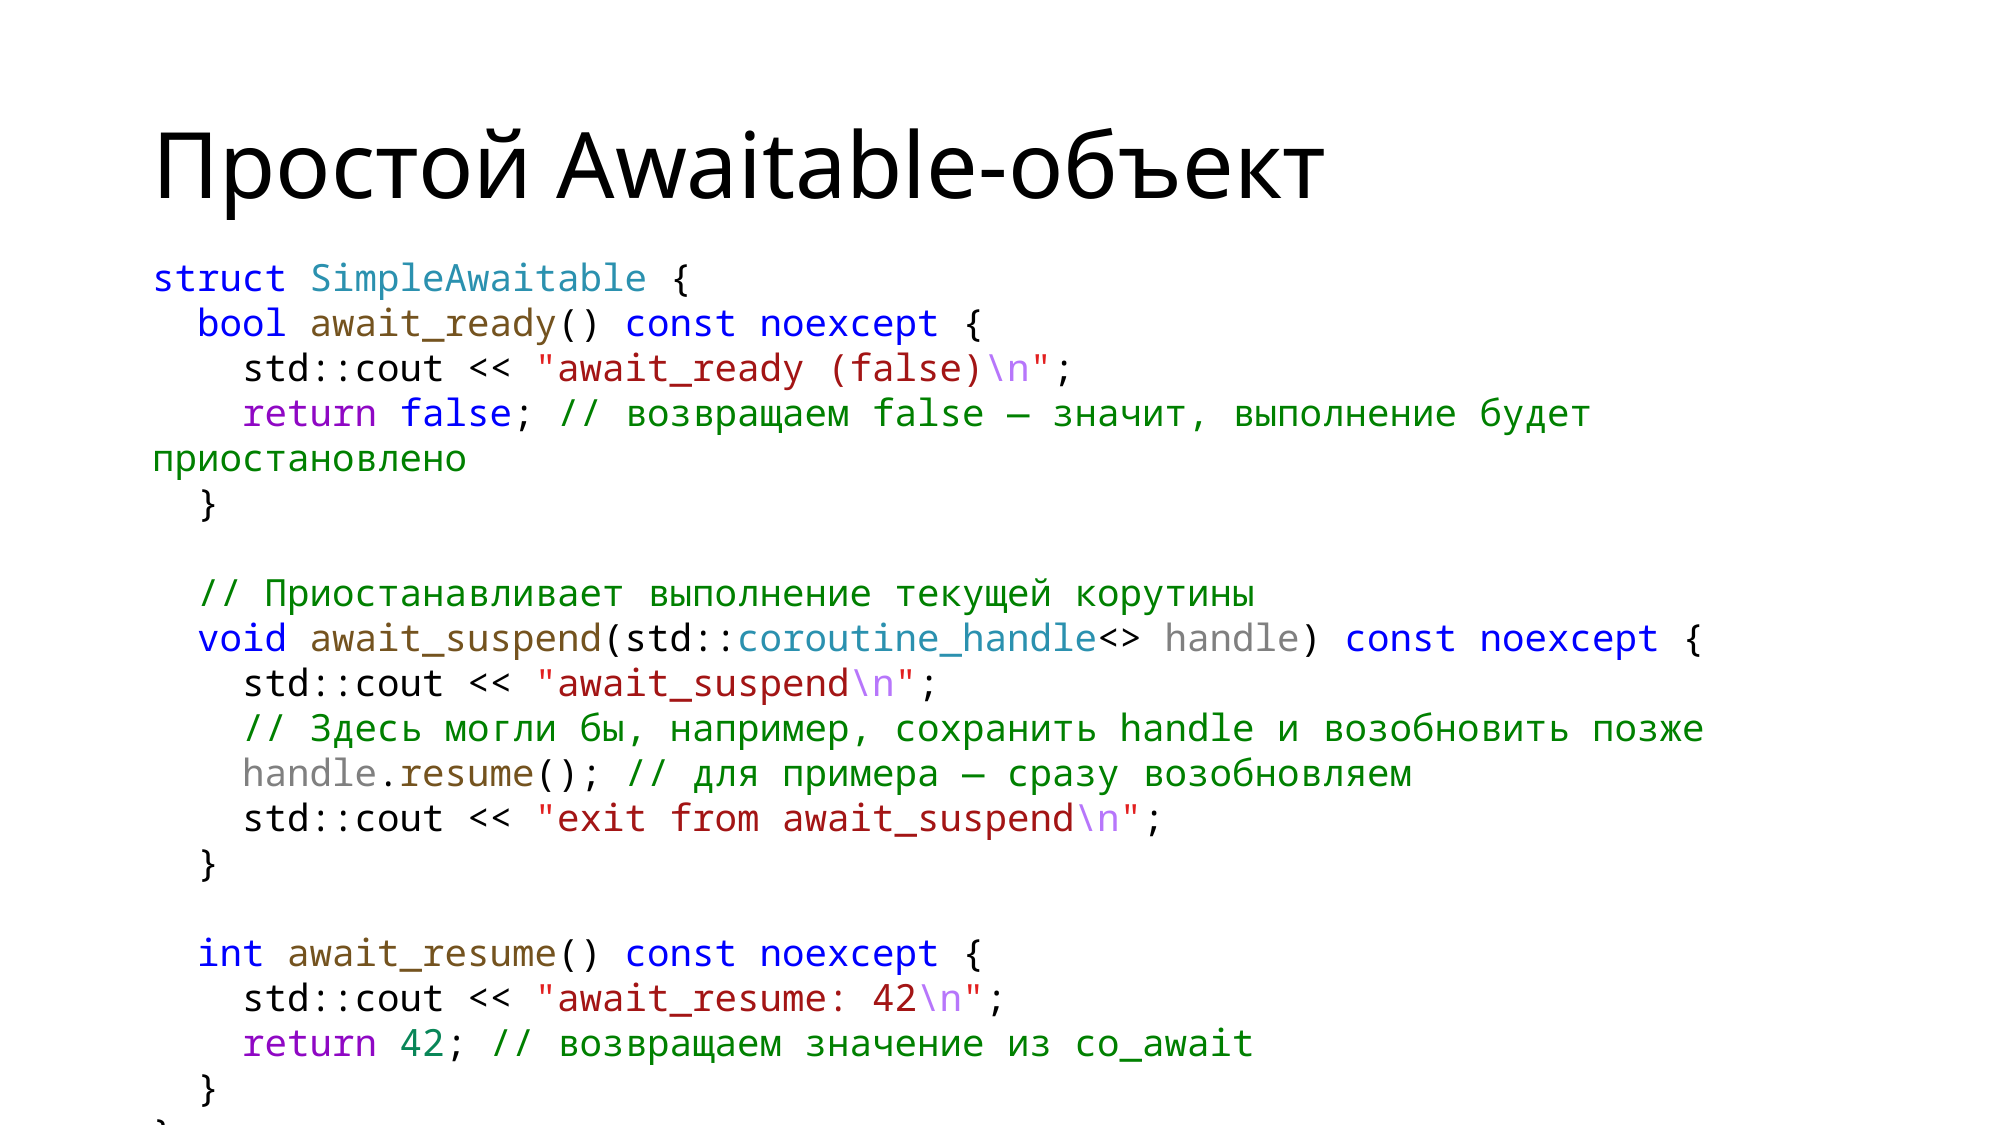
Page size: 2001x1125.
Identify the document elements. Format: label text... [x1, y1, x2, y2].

text_box struct SimpleAwaitable { bool await_ready() const noexcept { std::cout << "await_ready (false)\n"; return false; // возвращаем false — значит, выполнение будет приостановлено } // Приостанавливает выполнение текущей корутины void await_suspend(std::coroutine_handle<> handle) const noexcept { std::cout << "await_suspend\n"; // Здесь могли бы, например, сохранить handle и возобновить позже handle.resume(); // для примера — сразу возобновляем std::cout << "exit from await_suspend\n"; } int await_resume() const noexcept { std::cout << "await_resume: 42\n"; return 42; // возвращаем значение из co_await } }; [137, 278, 1863, 1125]
title Простой Awaitable-объект [137, 59, 1863, 278]
